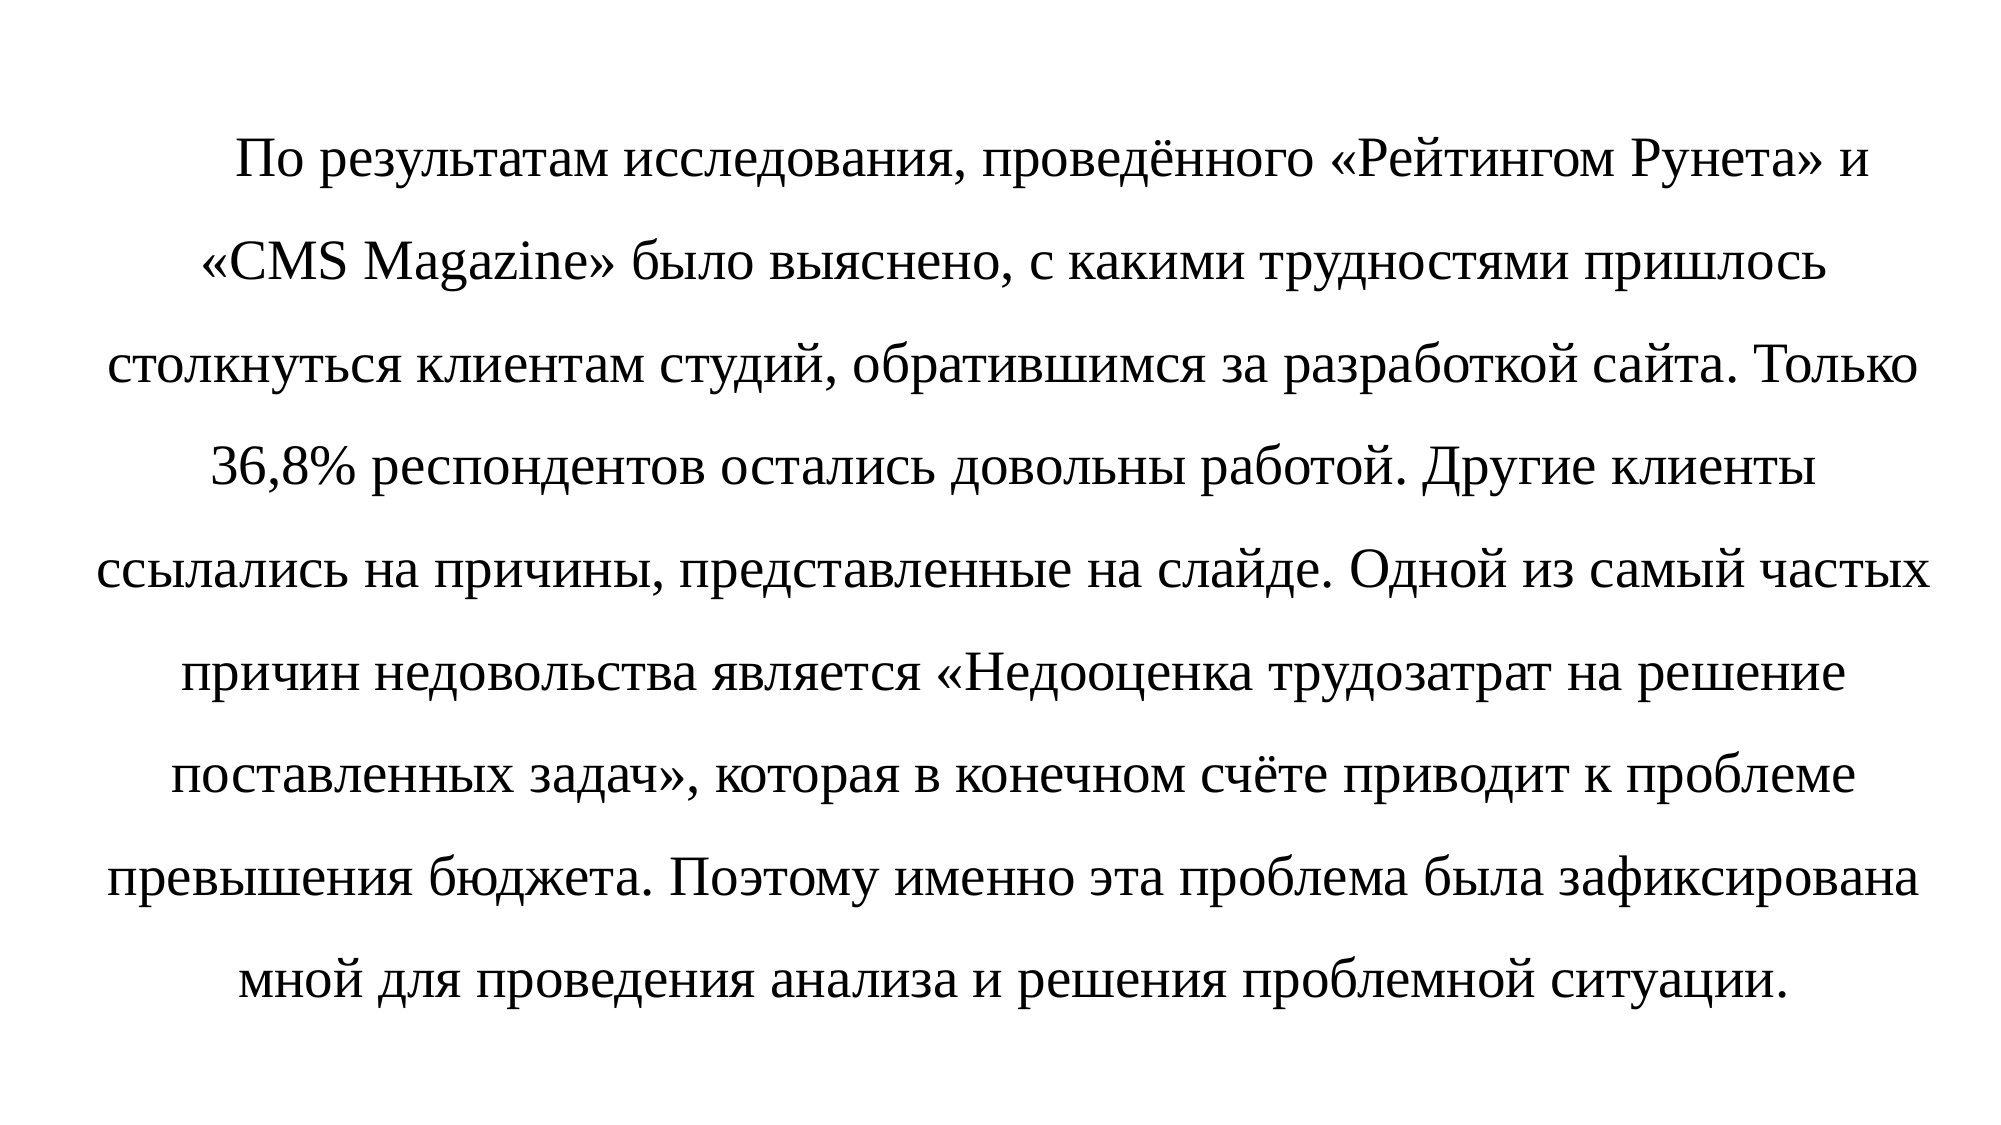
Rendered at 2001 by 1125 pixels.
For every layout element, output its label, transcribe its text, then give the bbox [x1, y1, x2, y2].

subtitle По результатам исследования, проведённого «Рейтингом Рунета» и «CMS Magazine» было выяснено, с какими трудностями пришлось столкнуться клиентам студий, обратившимся за разработкой сайта. Только 36,8% респондентов остались довольны работой. Другие клиенты ссылались на причины, представленные на слайде. Одной из самый частых причин недовольства является «Недооценка трудозатрат на решение поставленных задач», которая в конечном счёте приводит к проблеме превышения бюджета. Поэтому именно эта проблема была зафиксирована мной для проведения анализа и решения проблемной ситуации. [73, 78, 1955, 1050]
